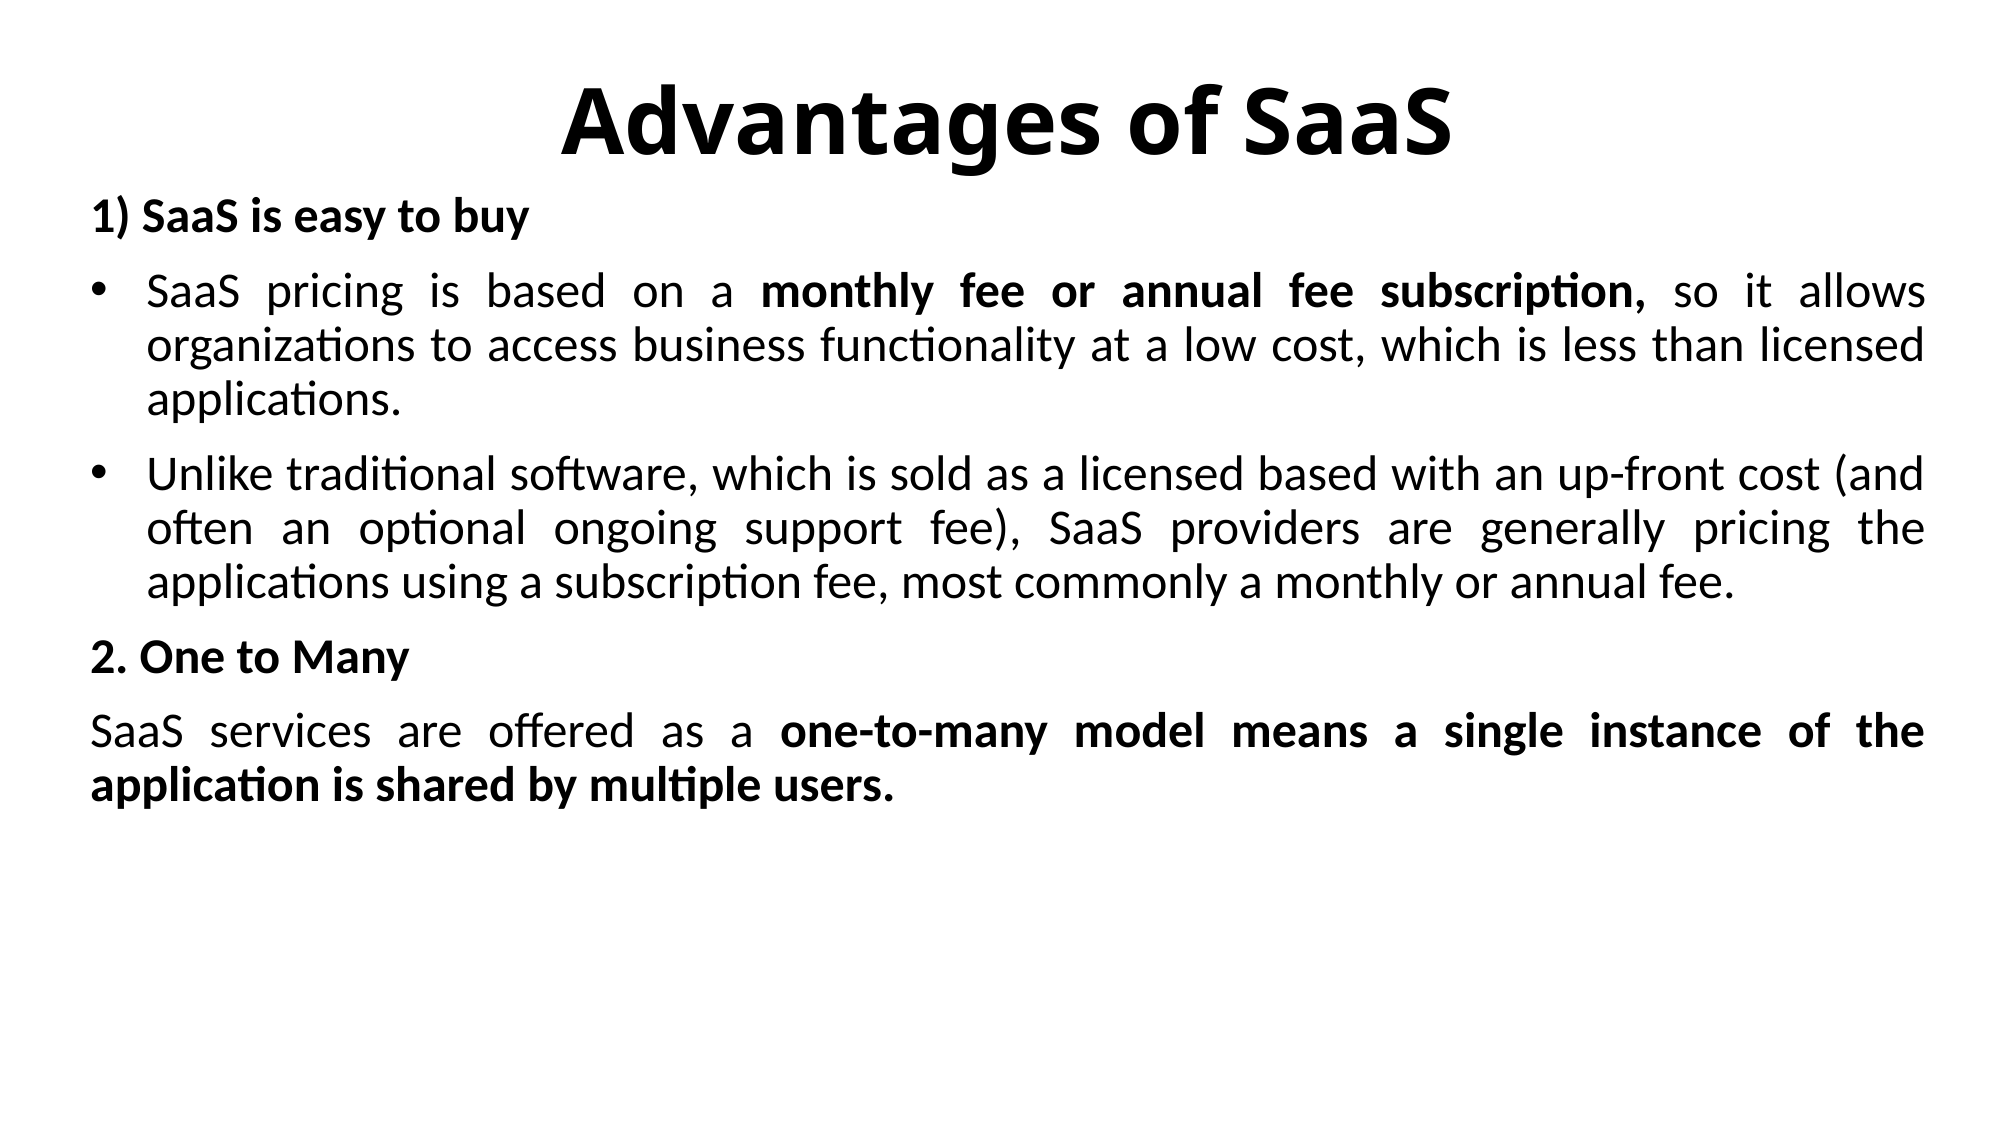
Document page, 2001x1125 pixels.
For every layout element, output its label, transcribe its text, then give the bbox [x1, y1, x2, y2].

title Advantages of SaaS [75, 46, 1942, 182]
subtitle 1) SaaS is easy to buy SaaS pricing is based on a monthly fee or annual fee subscription, so it allows organizations to access business functionality at a low cost, which is less than licensed applications. Unlike traditional software, which is sold as a licensed based with an up-front cost (and often an optional ongoing support fee), SaaS providers are generally pricing the applications using a subscription fee, most commonly a monthly or annual fee. 2. One to Many SaaS services are offered as a one-to-many model means a single instance of the application is shared by multiple users. [75, 182, 1942, 1025]
